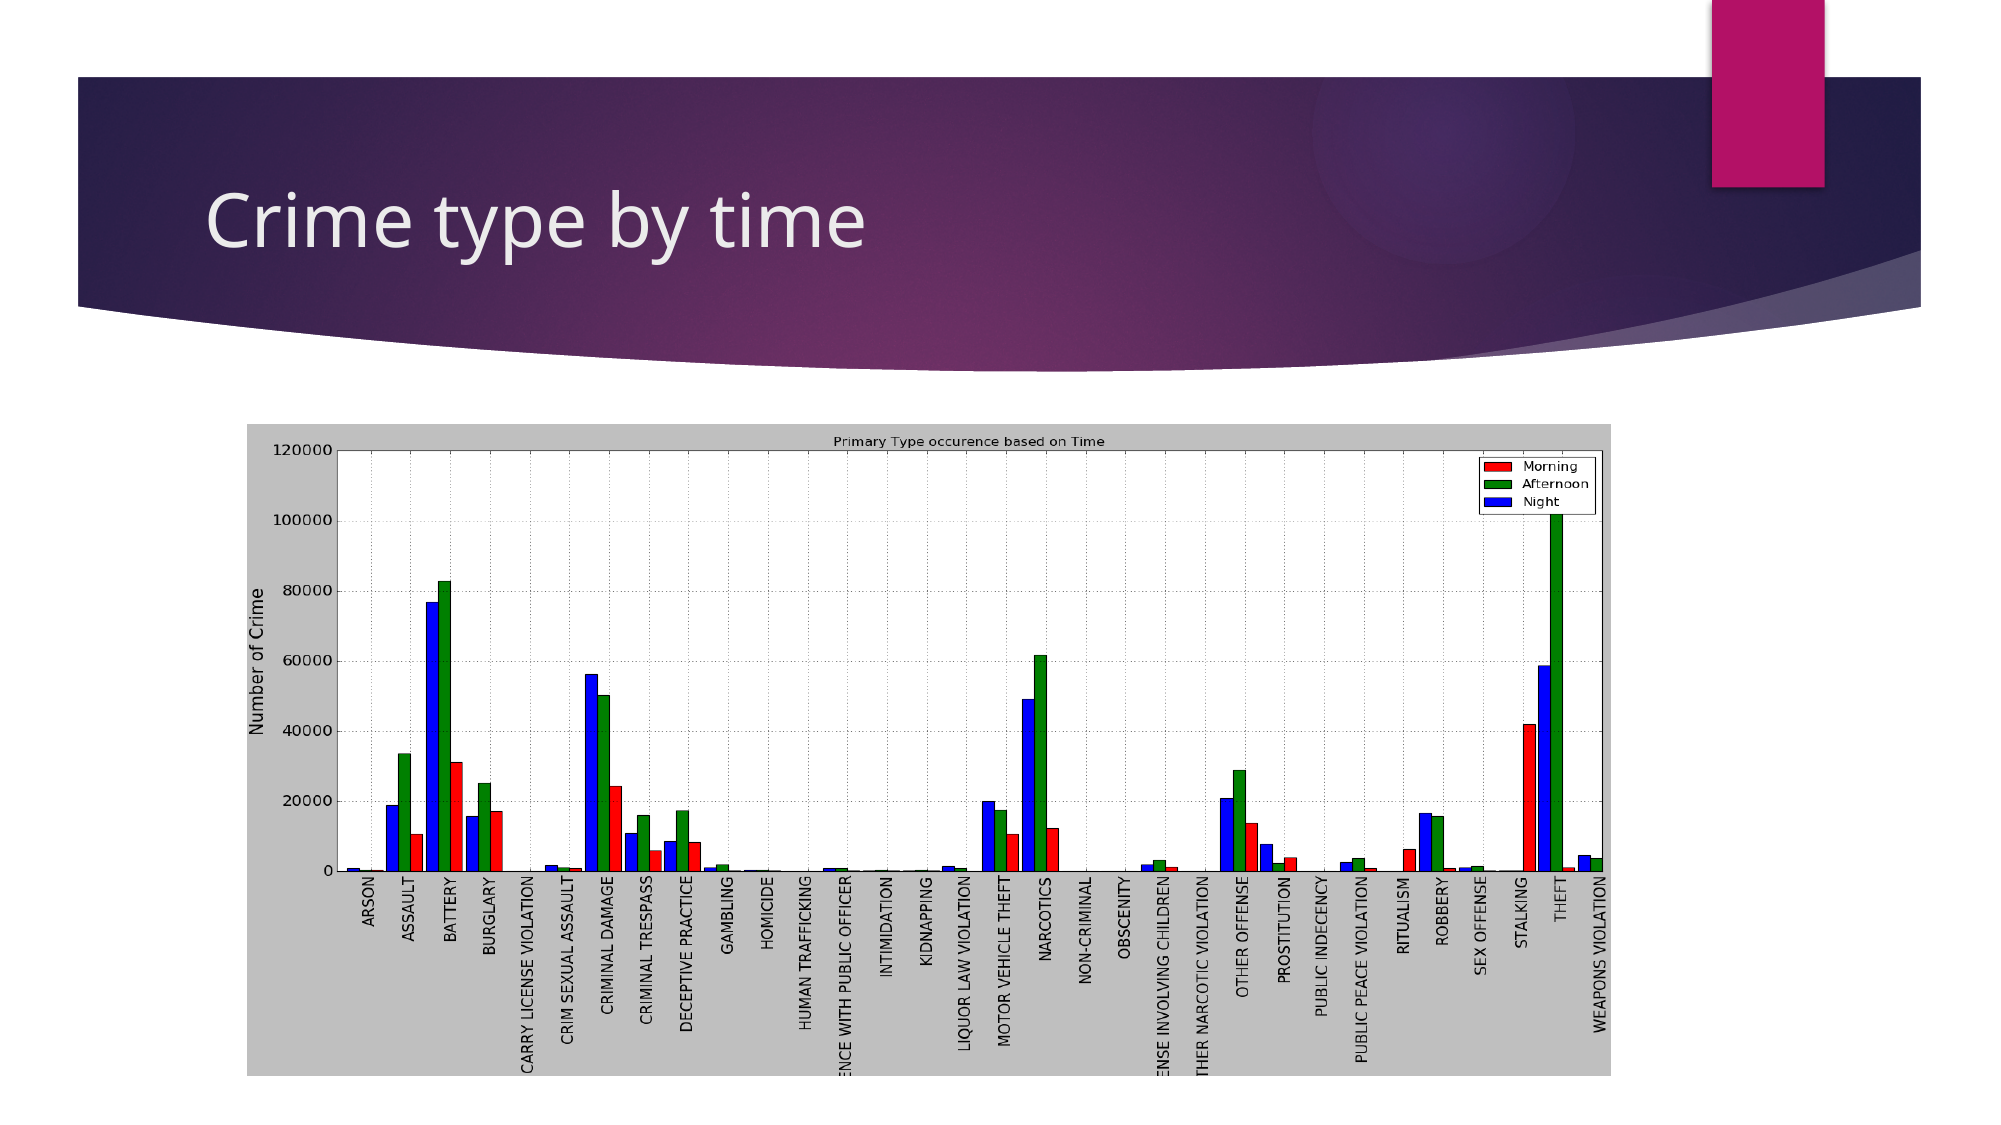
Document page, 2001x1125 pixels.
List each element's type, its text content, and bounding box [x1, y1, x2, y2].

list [246, 424, 1611, 1076]
title Crime type by time [189, 159, 1627, 276]
